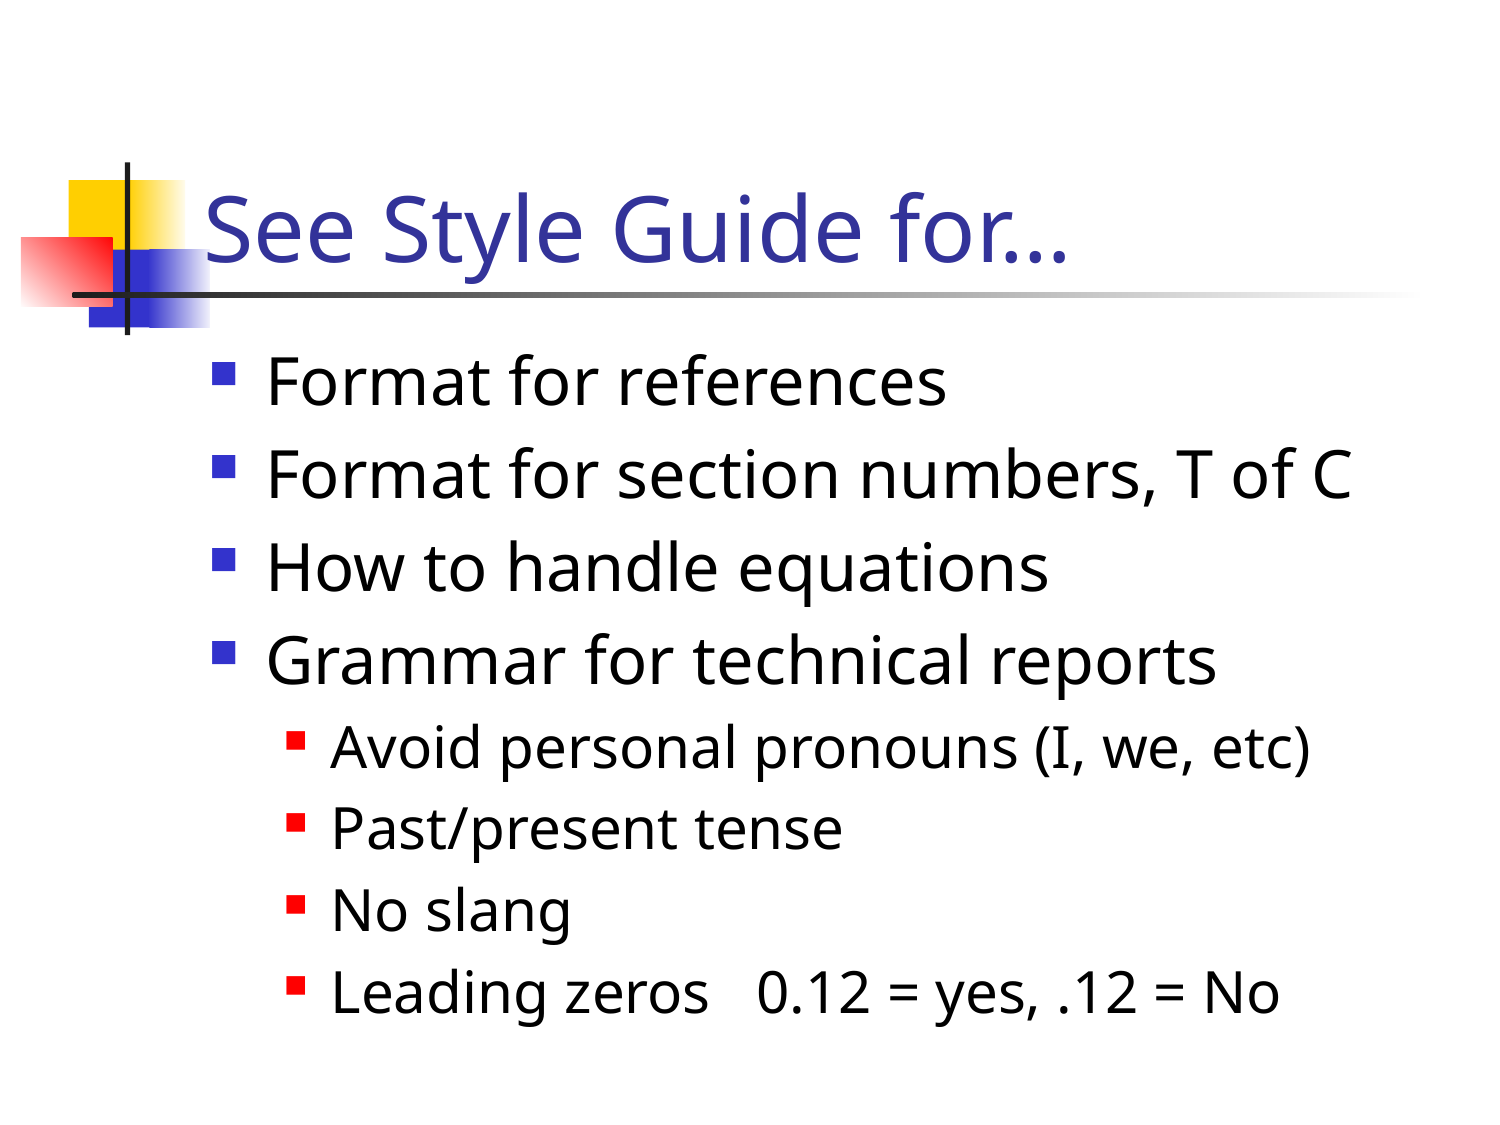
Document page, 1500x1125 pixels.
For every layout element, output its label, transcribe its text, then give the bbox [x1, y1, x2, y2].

list Format for references Format for section numbers, T of C How to handle equations Grammar for technical reports Avoid personal pronouns (I, we, etc) Past/present tense No slang Leading zeros 0.12 = yes, .12 = No [193, 331, 1469, 1006]
title See Style Guide for… [188, 101, 1468, 289]
